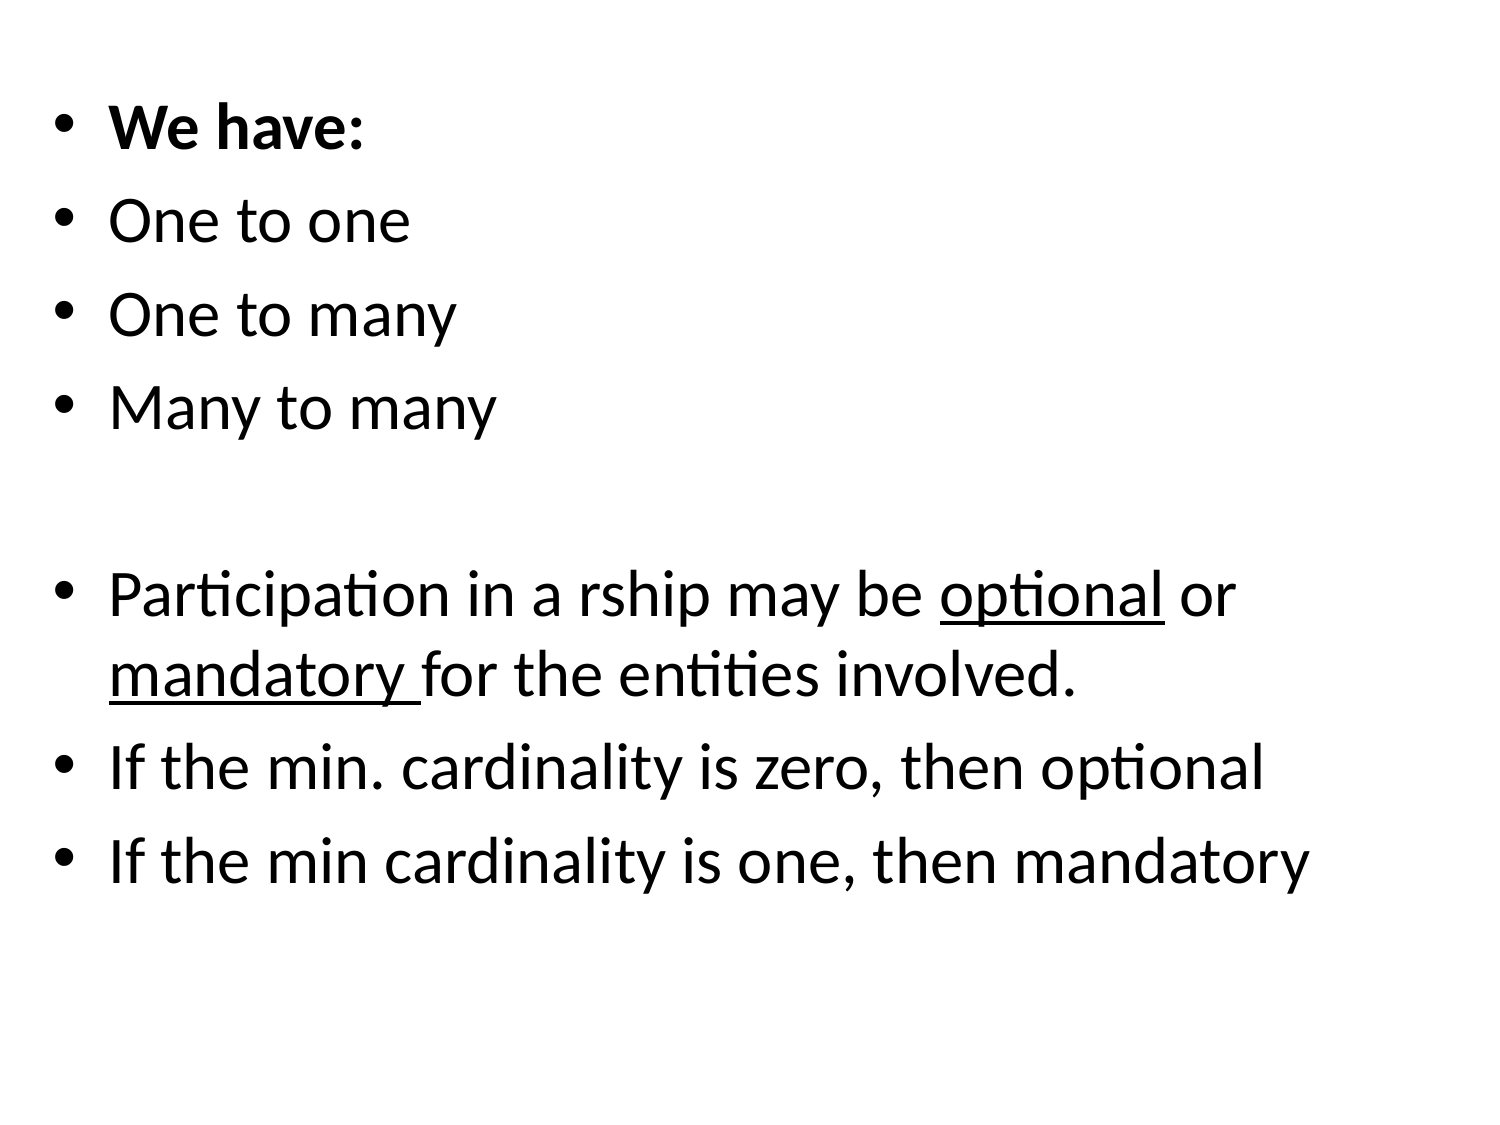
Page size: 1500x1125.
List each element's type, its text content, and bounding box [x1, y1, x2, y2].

list We have: One to one One to many Many to many Participation in a rship may be optional or mandatory for the entities involved. If the min. cardinality is zero, then optional If the min cardinality is one, then mandatory [37, 75, 1475, 1005]
